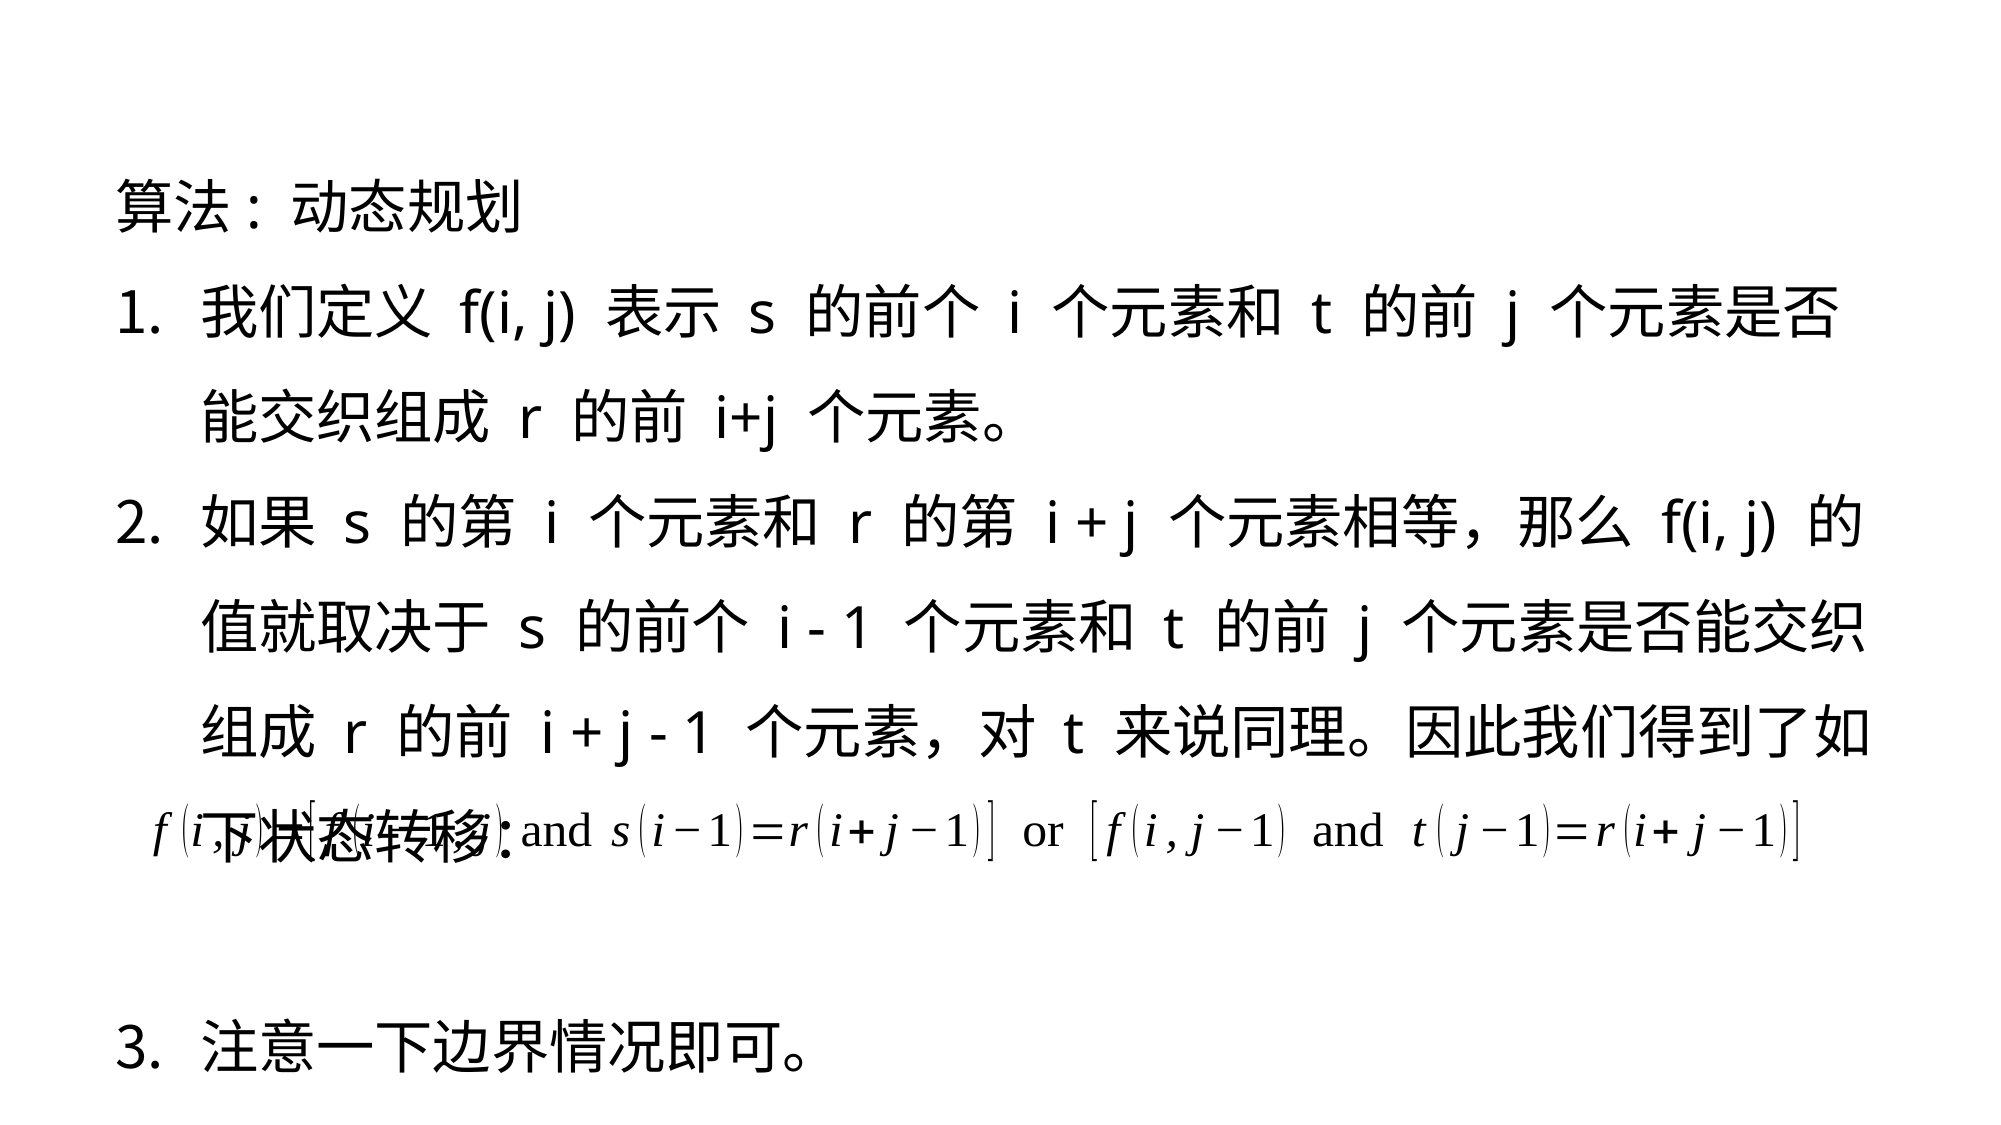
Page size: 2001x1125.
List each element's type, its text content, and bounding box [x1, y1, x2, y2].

text_box 算法: 动态规划 我们定义 f(i, j) 表示 s 的前个 i 个元素和 t 的前 j 个元素是否能交织组成 r 的前 i+j 个元素。 如果 s 的第 i 个元素和 r 的第 i + j 个元素相等，那么 f(i, j) 的值就取决于 s 的前个 i - 1 个元素和 t 的前 j 个元素是否能交织组成 r 的前 i + j - 1 个元素，对 t 来说同理。因此我们得到了如下状态转移： 注意一下边界情况即可。 [100, 127, 1899, 1088]
